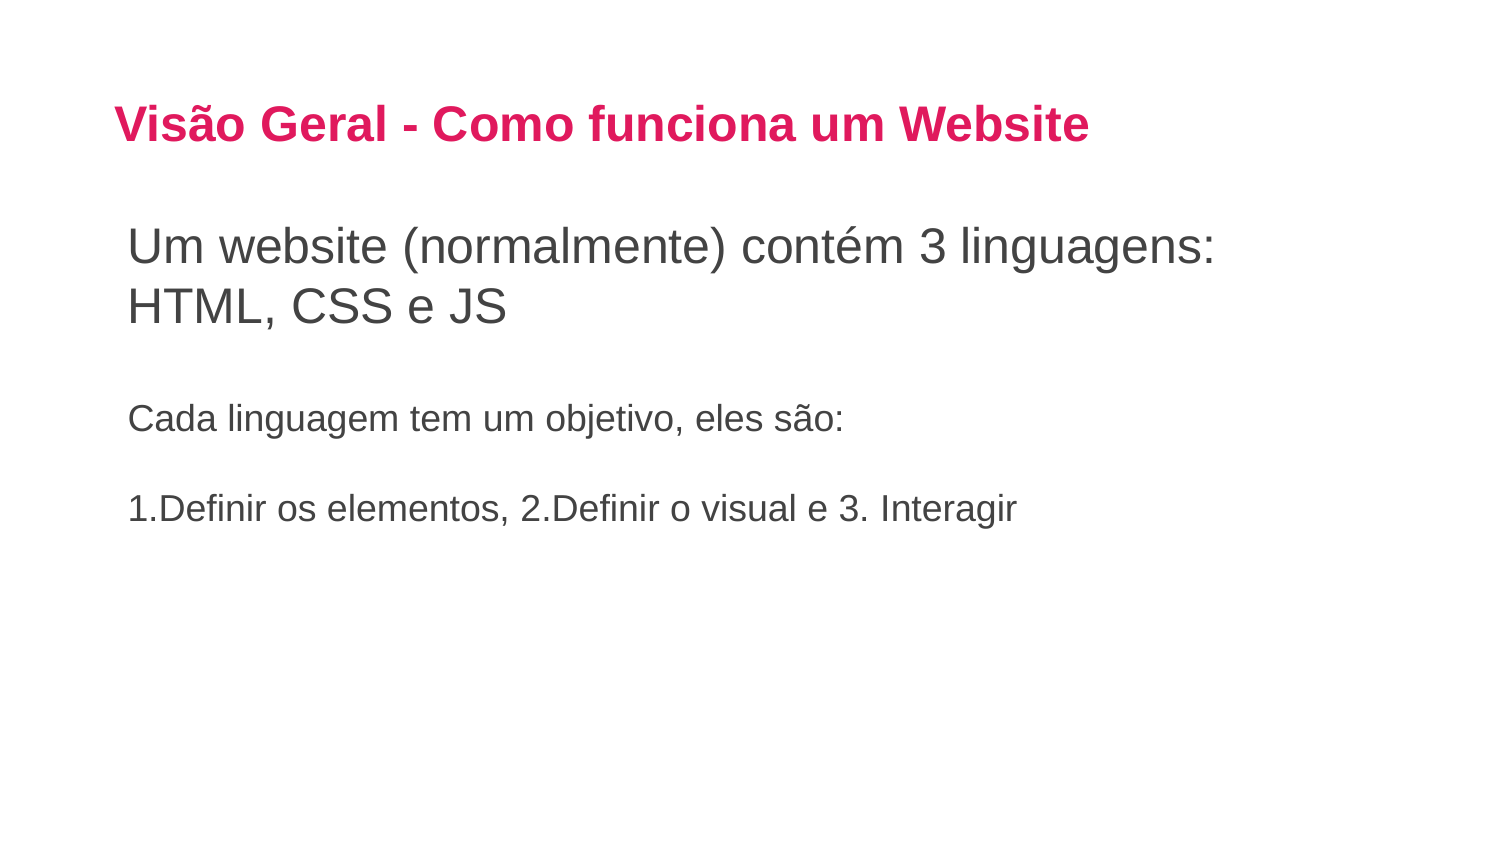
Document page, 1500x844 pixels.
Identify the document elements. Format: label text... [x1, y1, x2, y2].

title Visão Geral - Como funciona um Website [99, 0, 1375, 167]
subtitle Um website (normalmente) contém 3 linguagens: HTML, CSS e JS Cada linguagem tem um objetivo, eles são: 1.Definir os elementos, 2.Definir o visual e 3. Interagir [112, 198, 1388, 328]
